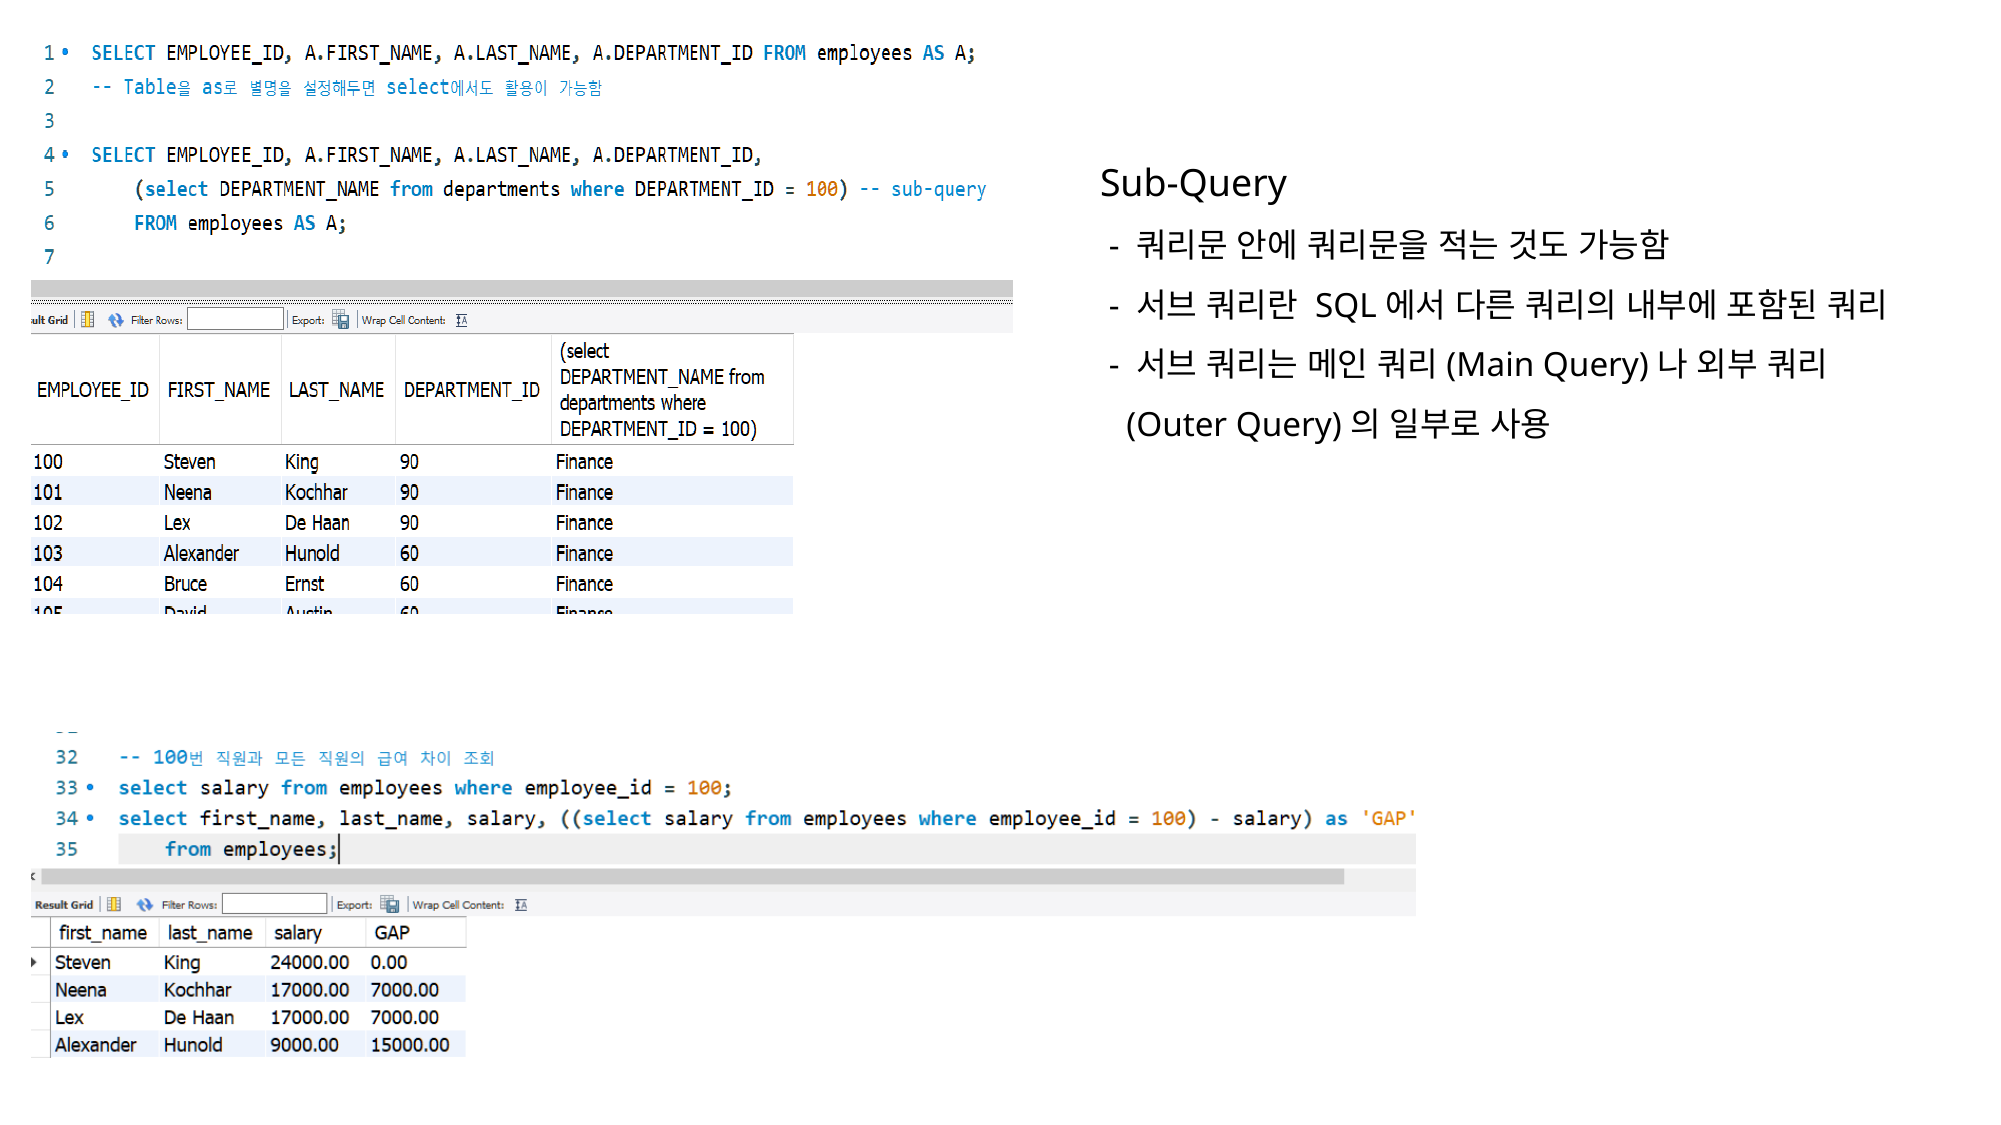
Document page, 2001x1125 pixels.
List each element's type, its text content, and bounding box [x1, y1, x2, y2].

picture [31, 732, 1416, 1058]
picture [31, 37, 1013, 614]
text_box Sub-Query - 쿼리문 안에 쿼리문을 적는 것도 가능함 - 서브 쿼리란 SQL에서 다른 쿼리의 내부에 포함된 쿼리 - 서브 쿼리는 메인 쿼리(Main Query)나 외부 쿼리 (Outer Query)의 일부로 사용 [1085, 128, 1969, 451]
